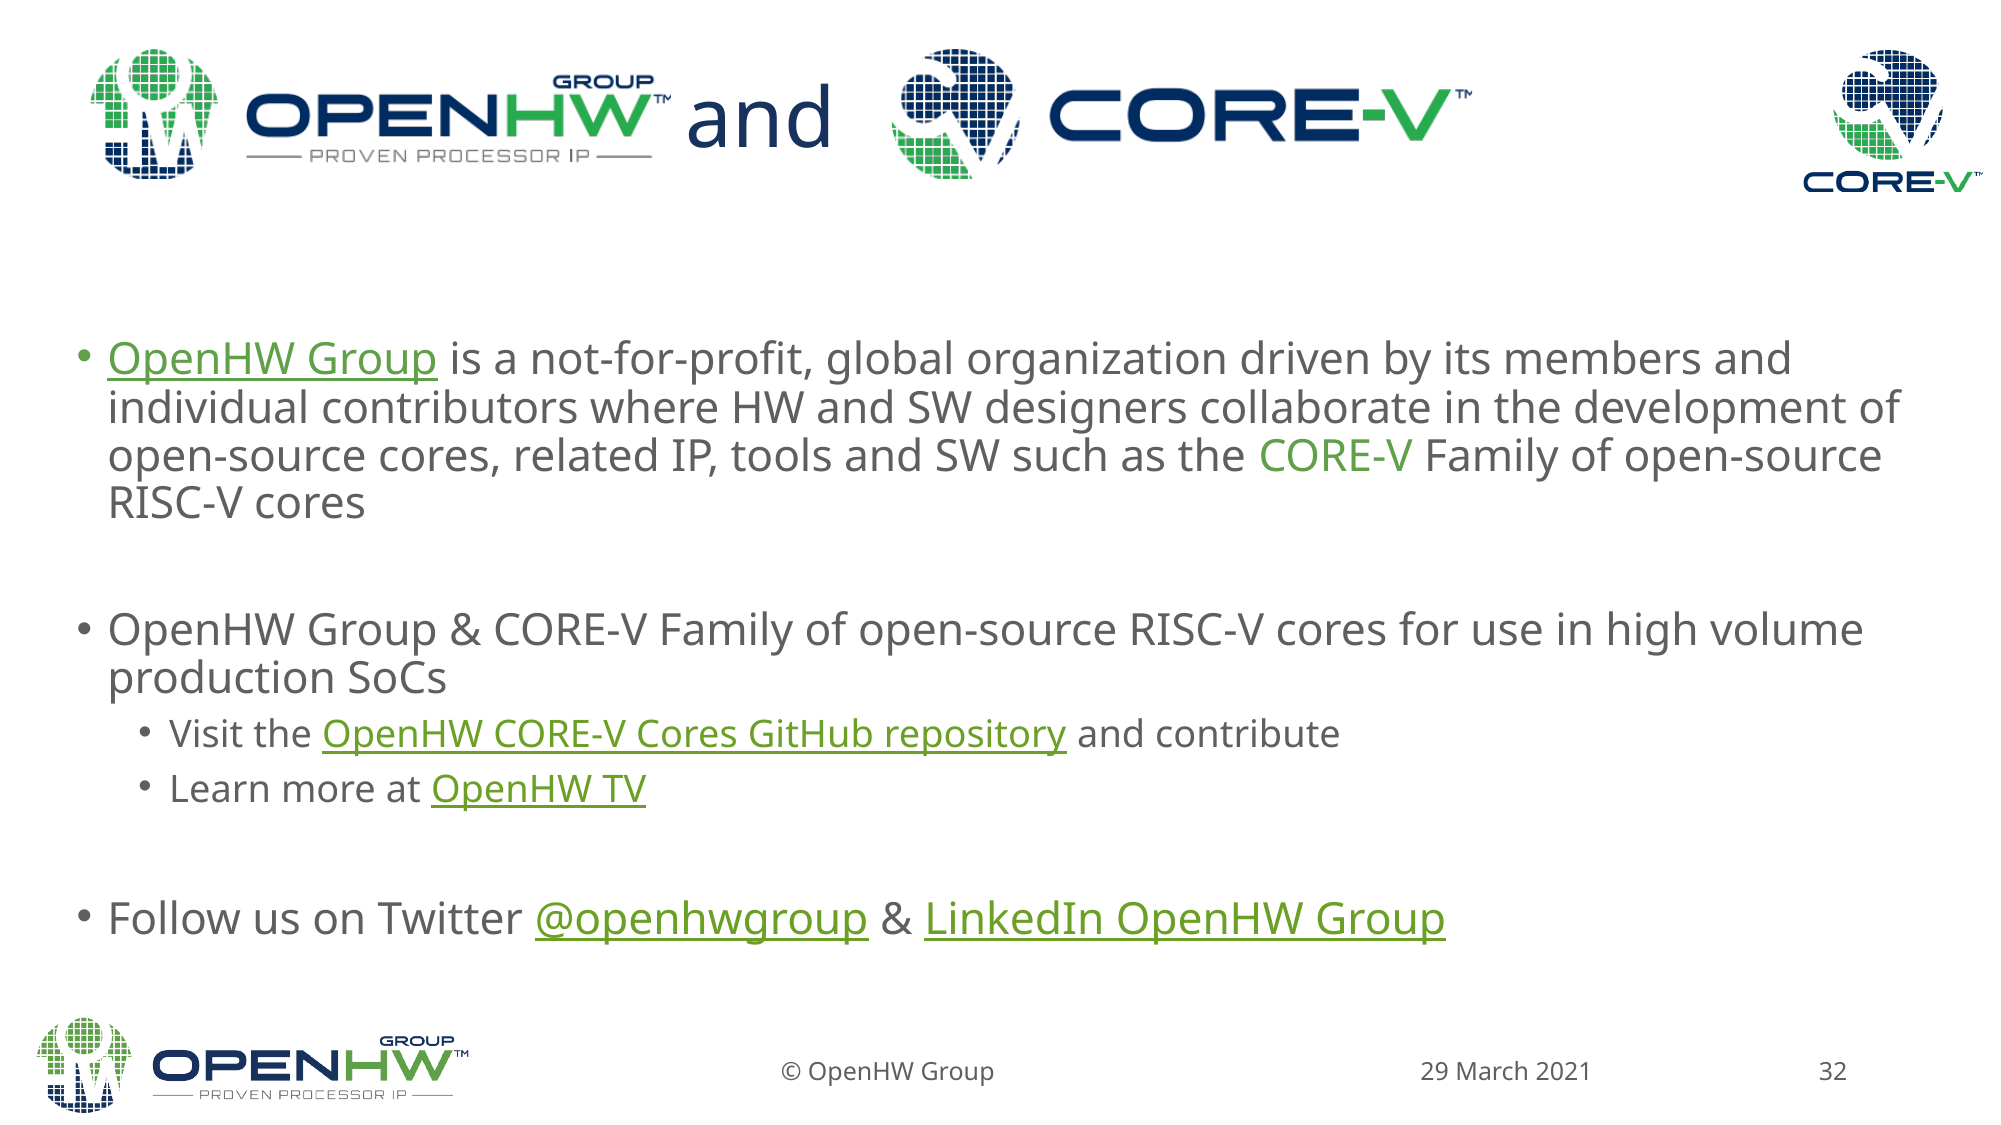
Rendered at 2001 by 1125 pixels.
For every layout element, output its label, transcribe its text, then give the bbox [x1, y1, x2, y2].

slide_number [1335, 1040, 1678, 1101]
list OpenHW Group is a not-for-profit, global organization driven by its members and individual contributors where HW and SW designers collaborate in the development of open-source cores, related IP, tools and SW such as the CORE-V Family of open-source RISC-V cores OpenHW Group & CORE-V Family of open-source RISC-V cores for use in high volume production SoCs Visit the OpenHW CORE-V Cores GitHub repository and contribute Learn more at OpenHW TV Follow us on Twitter @openhwgroup & LinkedIn OpenHW Group [61, 323, 1939, 956]
picture [90, 48, 671, 179]
slide_number 32 [1782, 1042, 1863, 1103]
footer © OpenHW Group [550, 1042, 1226, 1103]
picture [891, 48, 1473, 179]
title and [670, 59, 1804, 181]
picture [32, 1013, 473, 1117]
